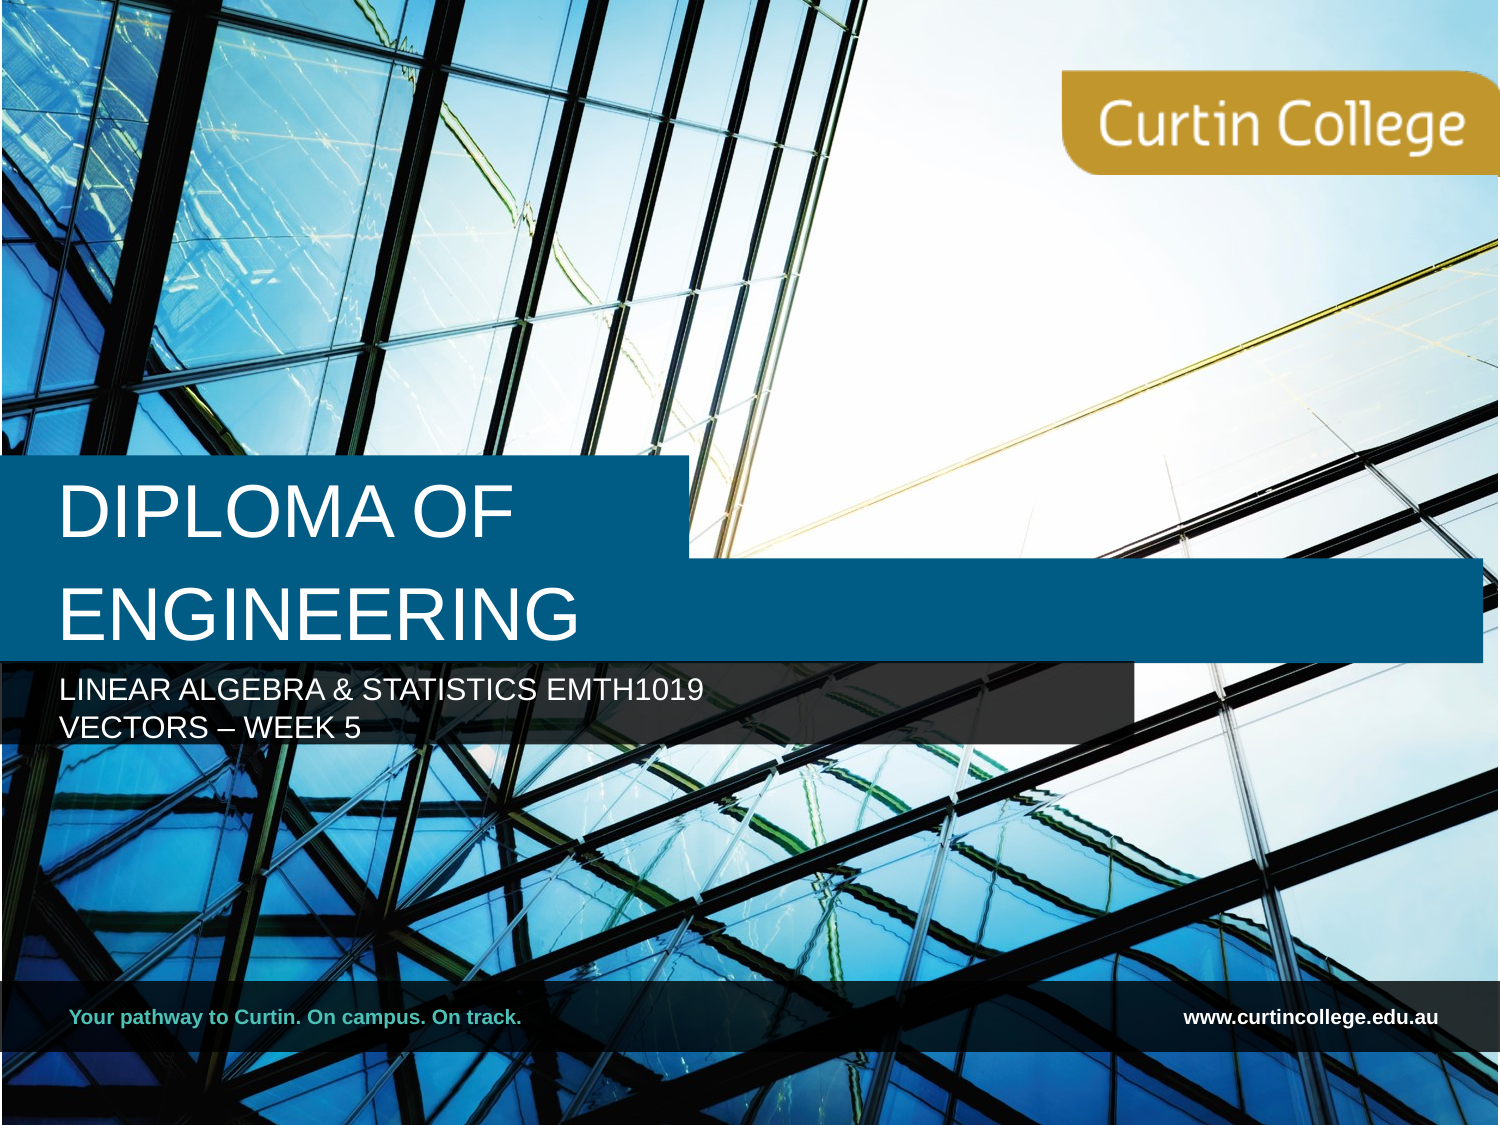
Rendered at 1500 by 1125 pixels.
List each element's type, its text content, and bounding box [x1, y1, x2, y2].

subtitle Linear Algebra & Statistics EMTH1019 Vectors – Week 5 [0, 661, 1135, 745]
picture [85, 751, 100, 756]
picture [2, 0, 1500, 1125]
